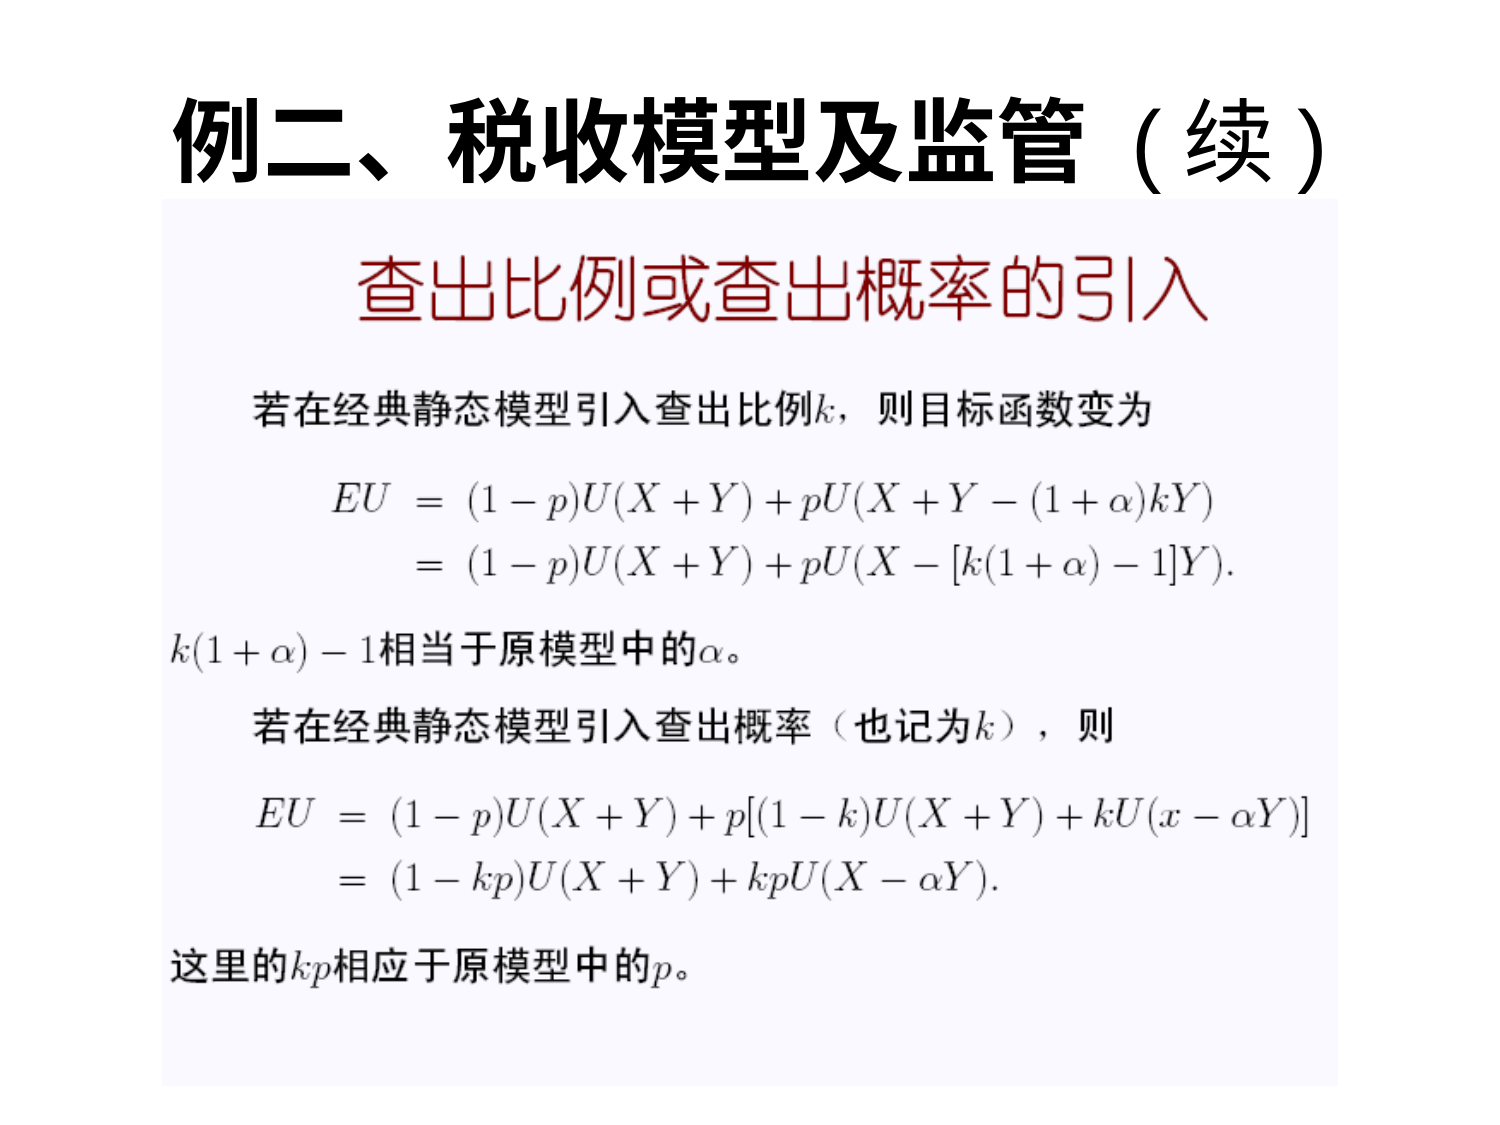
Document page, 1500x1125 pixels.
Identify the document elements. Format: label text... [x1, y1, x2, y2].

picture [162, 199, 1338, 1087]
title 例二、税收模型及监管 (续) [74, 44, 1426, 233]
